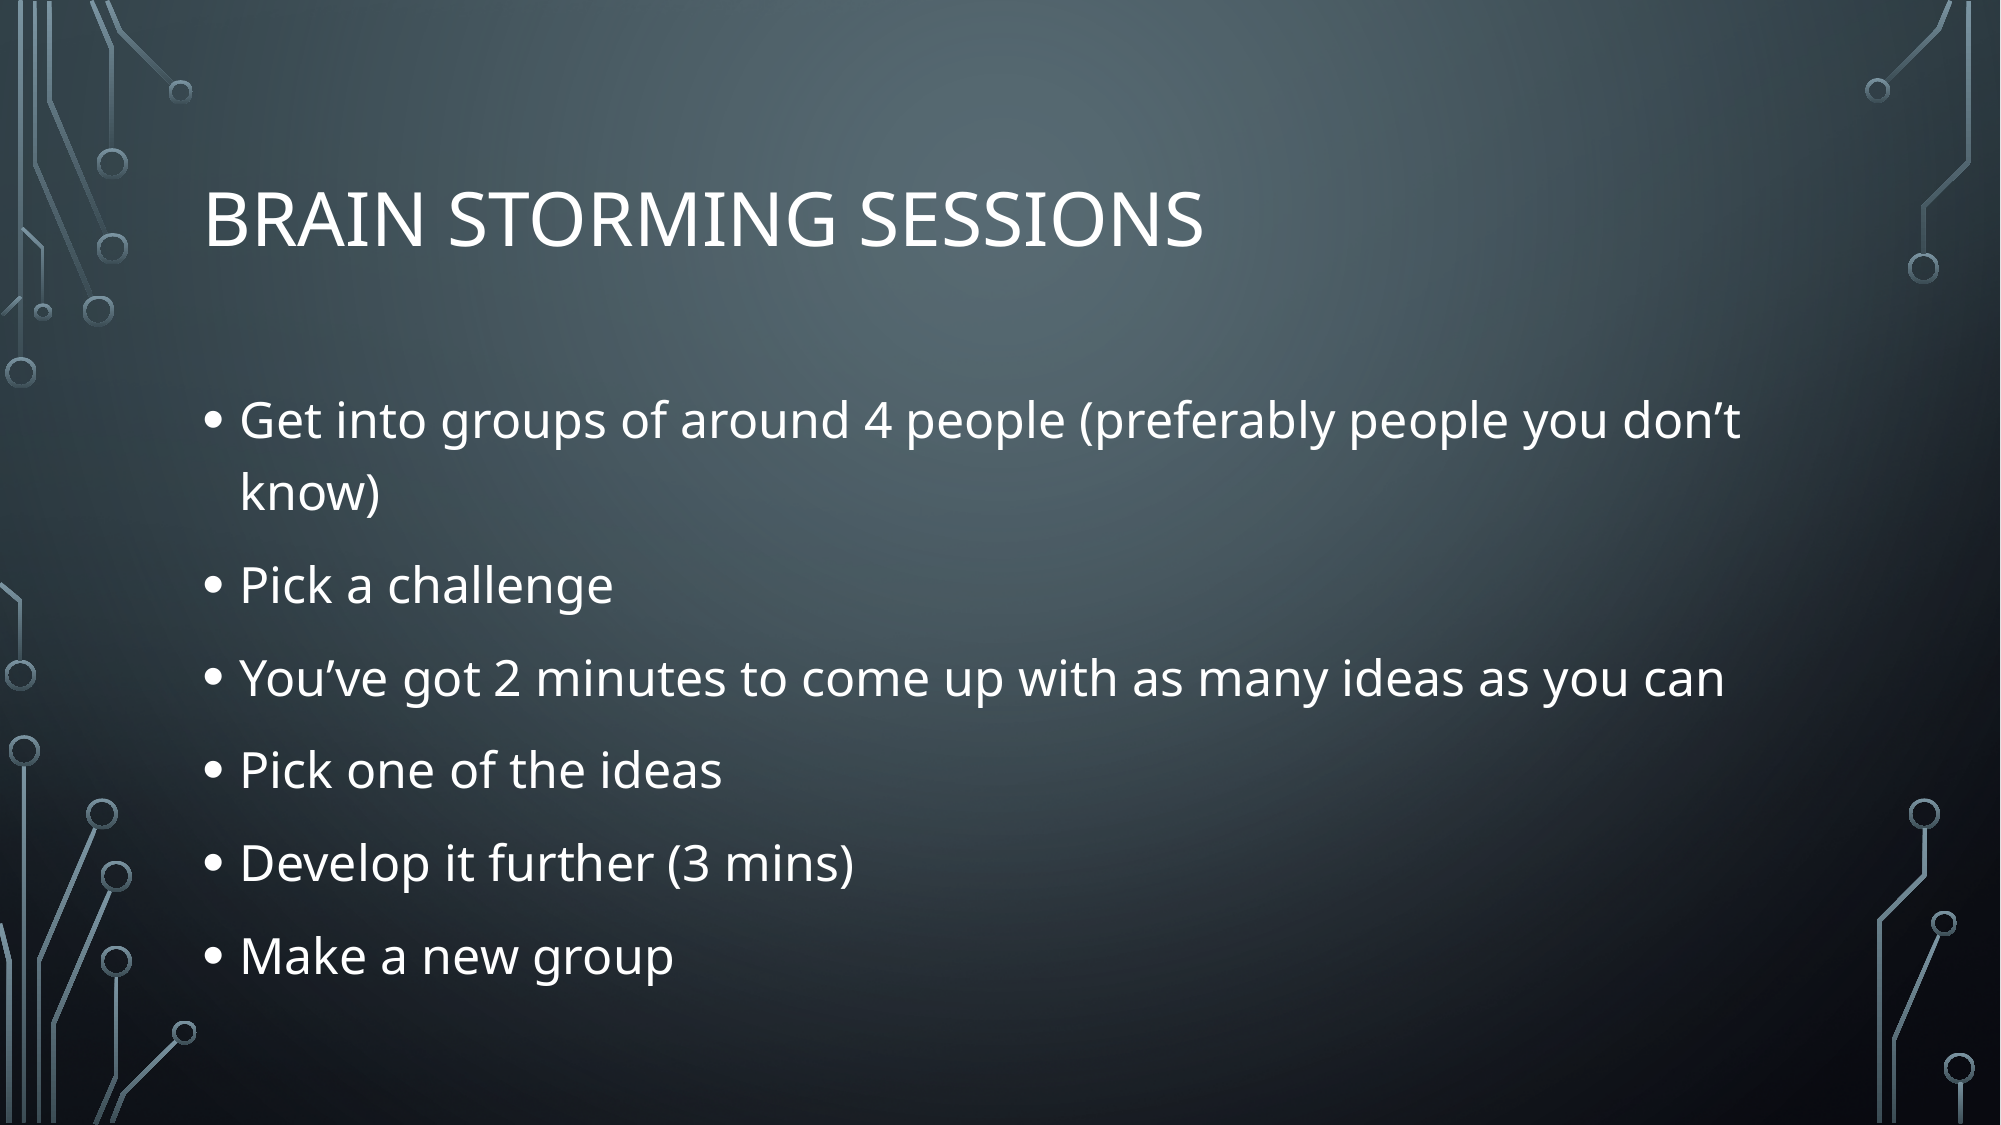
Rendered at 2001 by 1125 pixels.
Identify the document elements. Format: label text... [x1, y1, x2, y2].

list Get into groups of around 4 people (preferably people you don’t know) Pick a challenge You’ve got 2 minutes to come up with as many ideas as you can Pick one of the ideas Develop it further (3 mins) Make a new group [187, 369, 1813, 950]
title Brain Storming Sessions [187, 101, 1813, 344]
